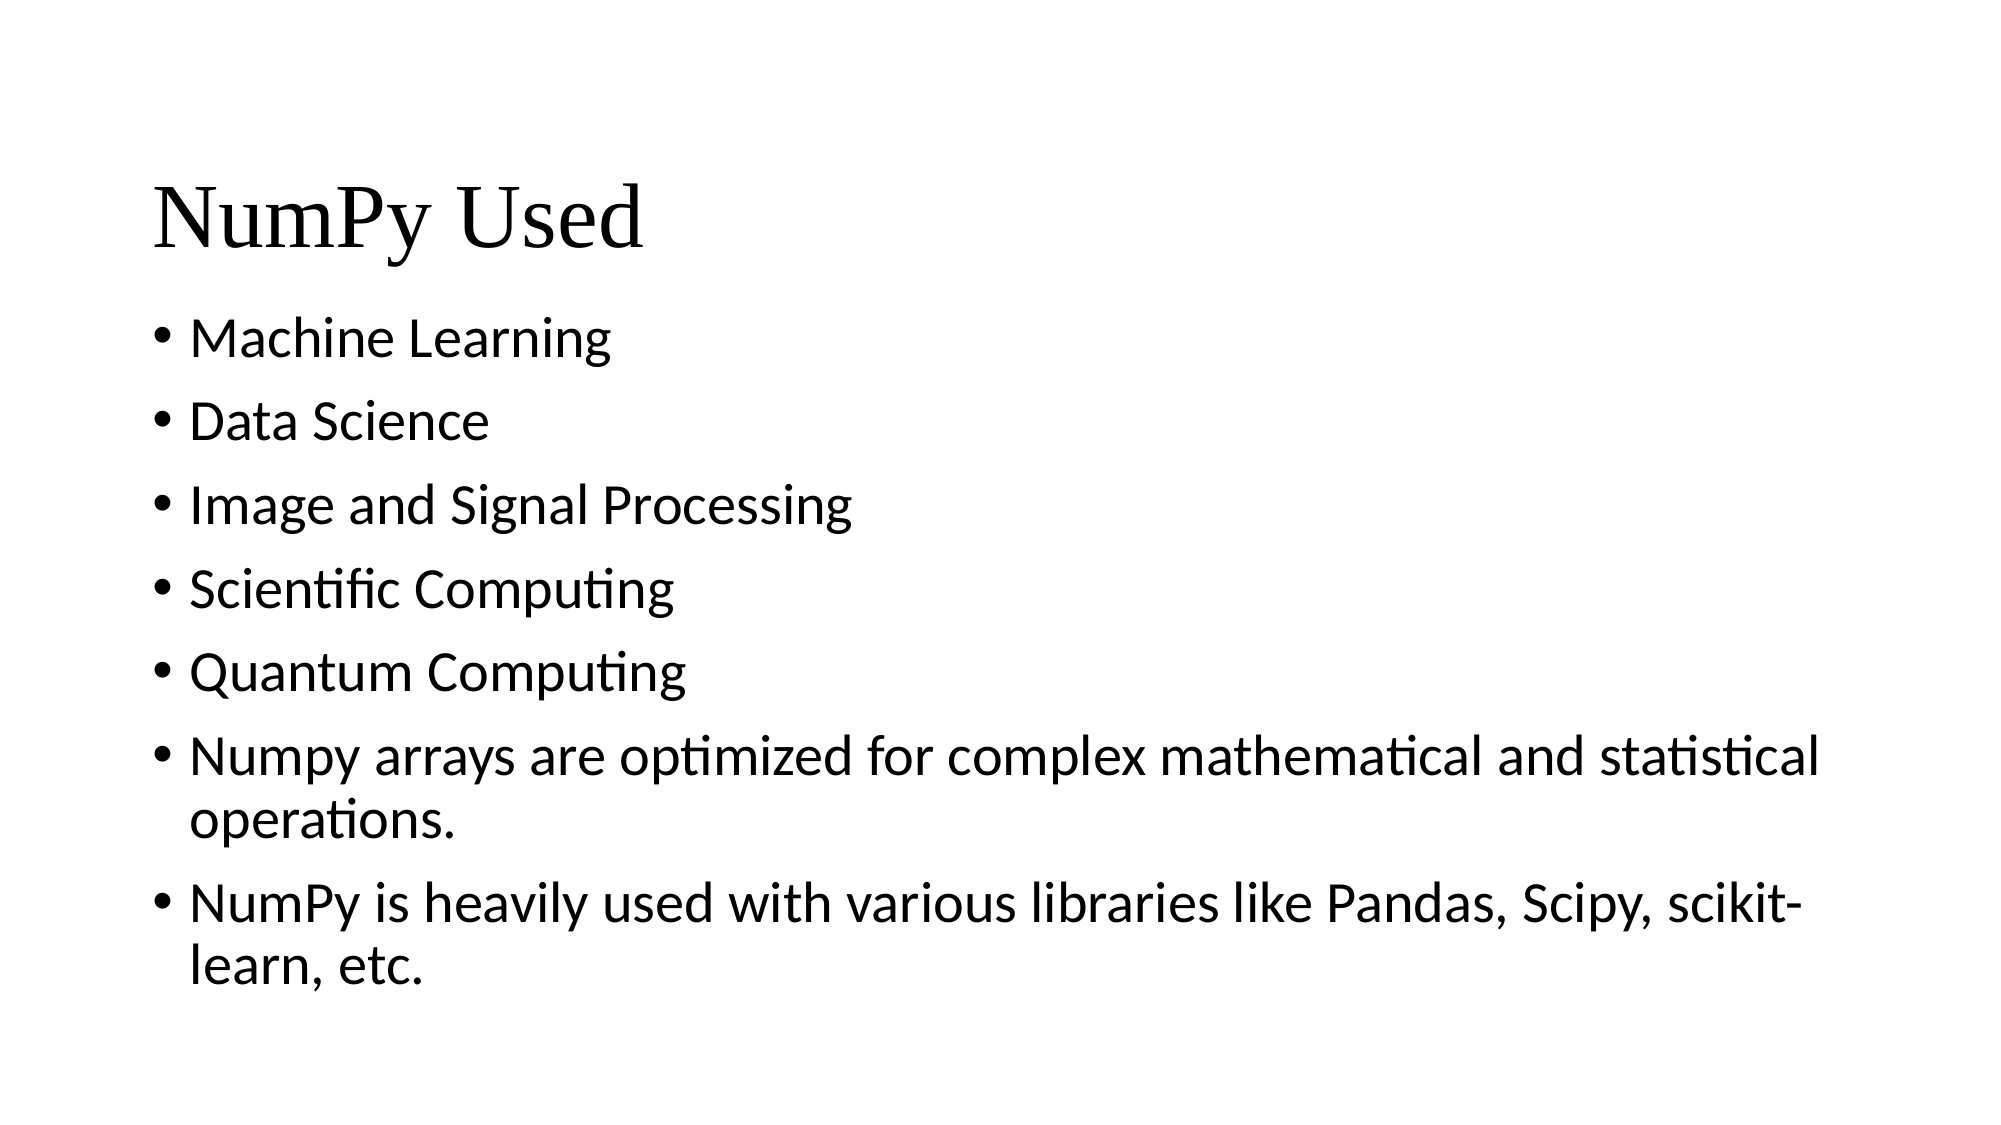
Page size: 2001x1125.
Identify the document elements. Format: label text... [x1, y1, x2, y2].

title NumPy Used [137, 59, 1863, 278]
list Machine Learning Data Science Image and Signal Processing Scientific Computing Quantum Computing Numpy arrays are optimized for complex mathematical and statistical operations. NumPy is heavily used with various libraries like Pandas, Scipy, scikit-learn, etc. [137, 299, 1863, 1014]
